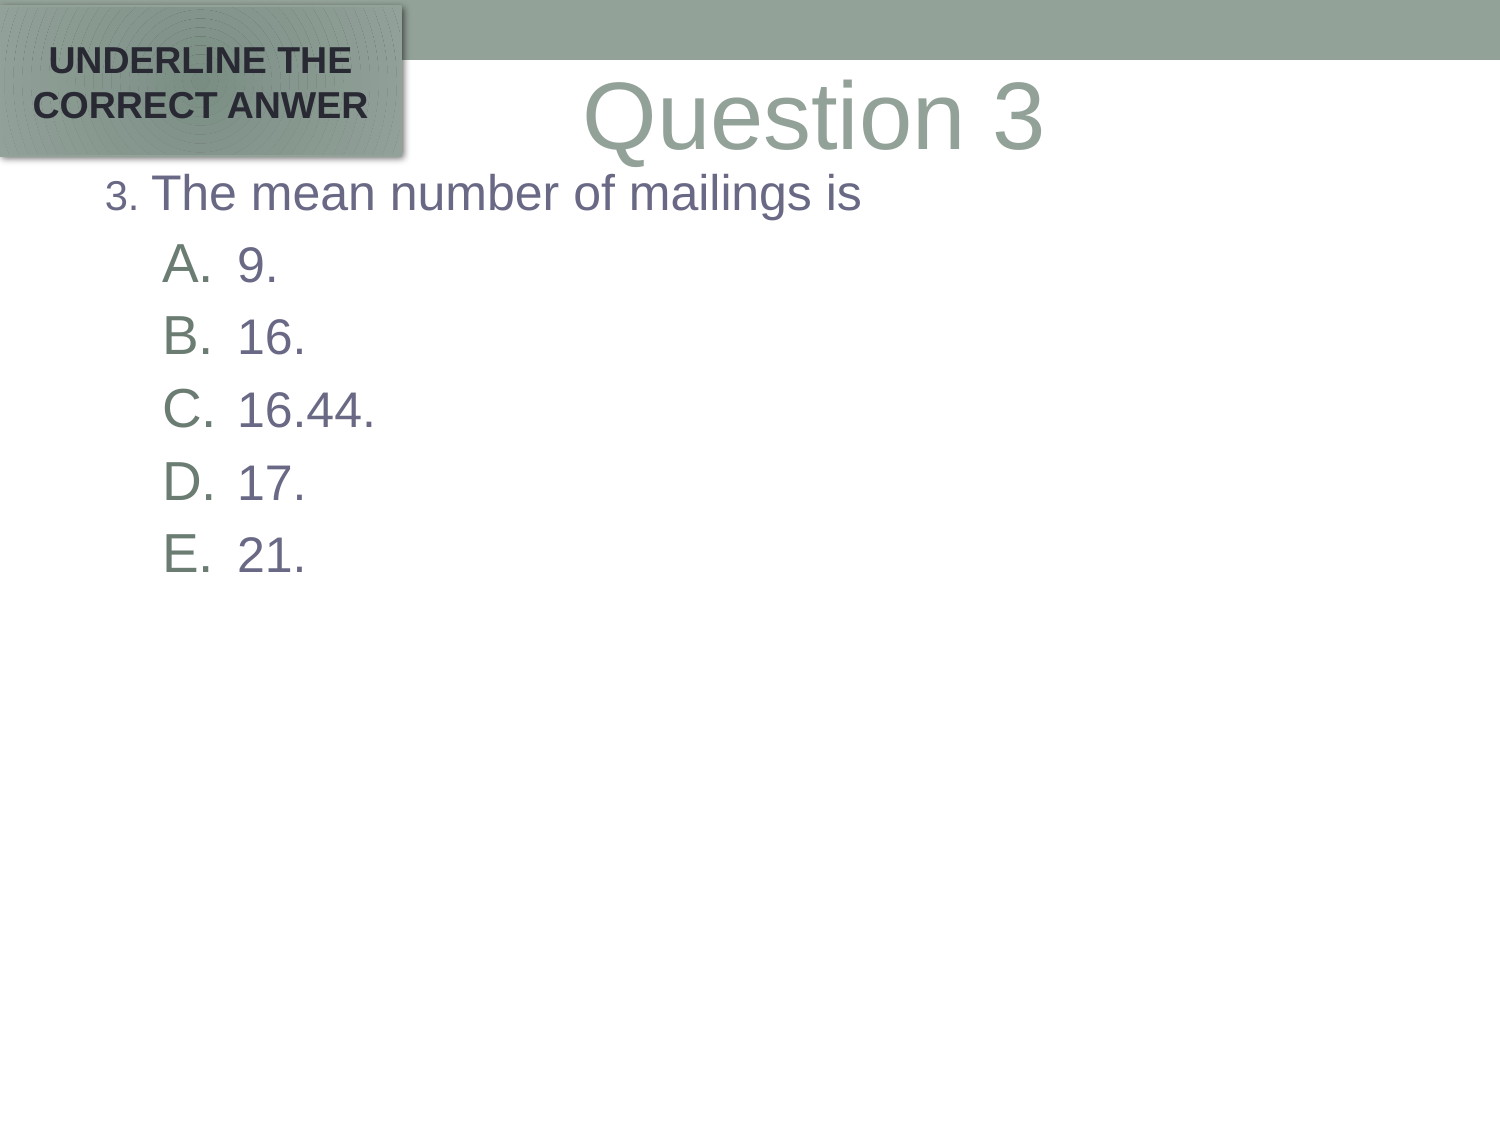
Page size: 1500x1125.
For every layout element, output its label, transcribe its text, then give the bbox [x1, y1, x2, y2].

text_box 3. The mean number of mailings is 9. 16. 16.44. 17. 21. [90, 164, 1474, 555]
text_box Question 3 [154, 31, 1474, 176]
text_box UNDERLINE THE CORRECT ANWER [0, 5, 402, 157]
